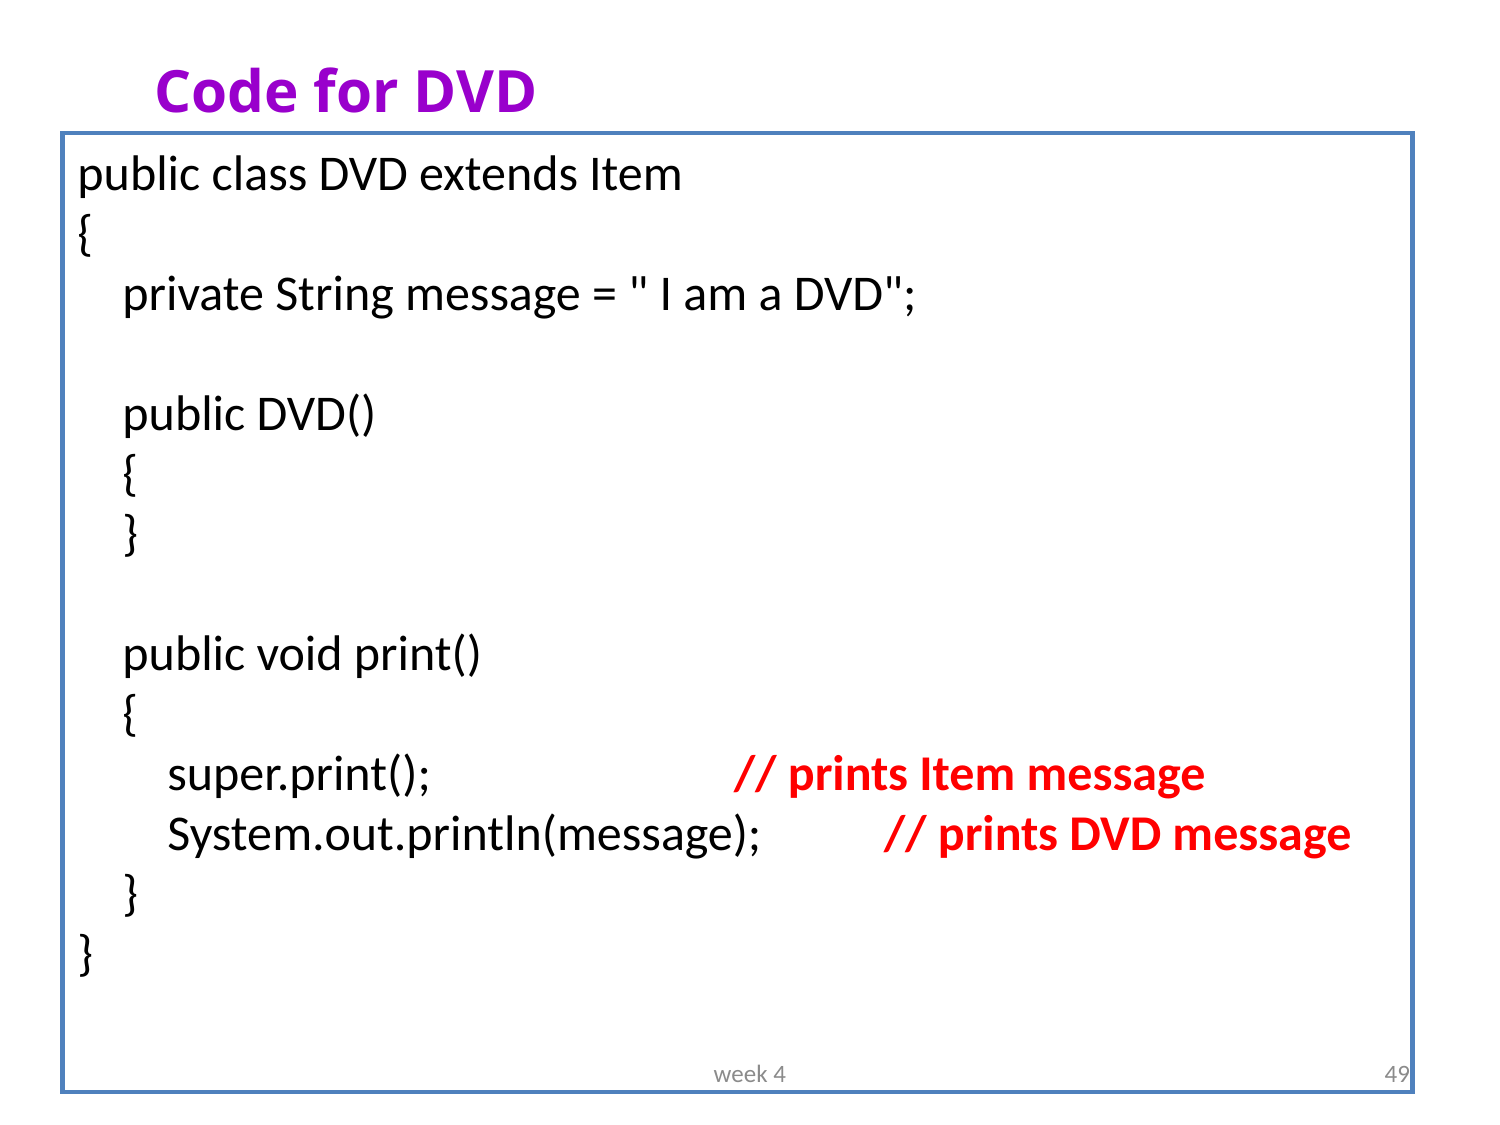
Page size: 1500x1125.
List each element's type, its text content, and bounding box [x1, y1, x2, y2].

list public class DVD extends Item { private String message = " I am a DVD"; public DVD() { } public void print() { super.print(); // prints Item message System.out.println(message); // prints DVD message } } [62, 132, 1413, 1093]
slide_number 49 [1074, 1042, 1425, 1103]
text_box Code for DVD [139, 47, 553, 132]
footer week 4 [512, 1042, 988, 1103]
